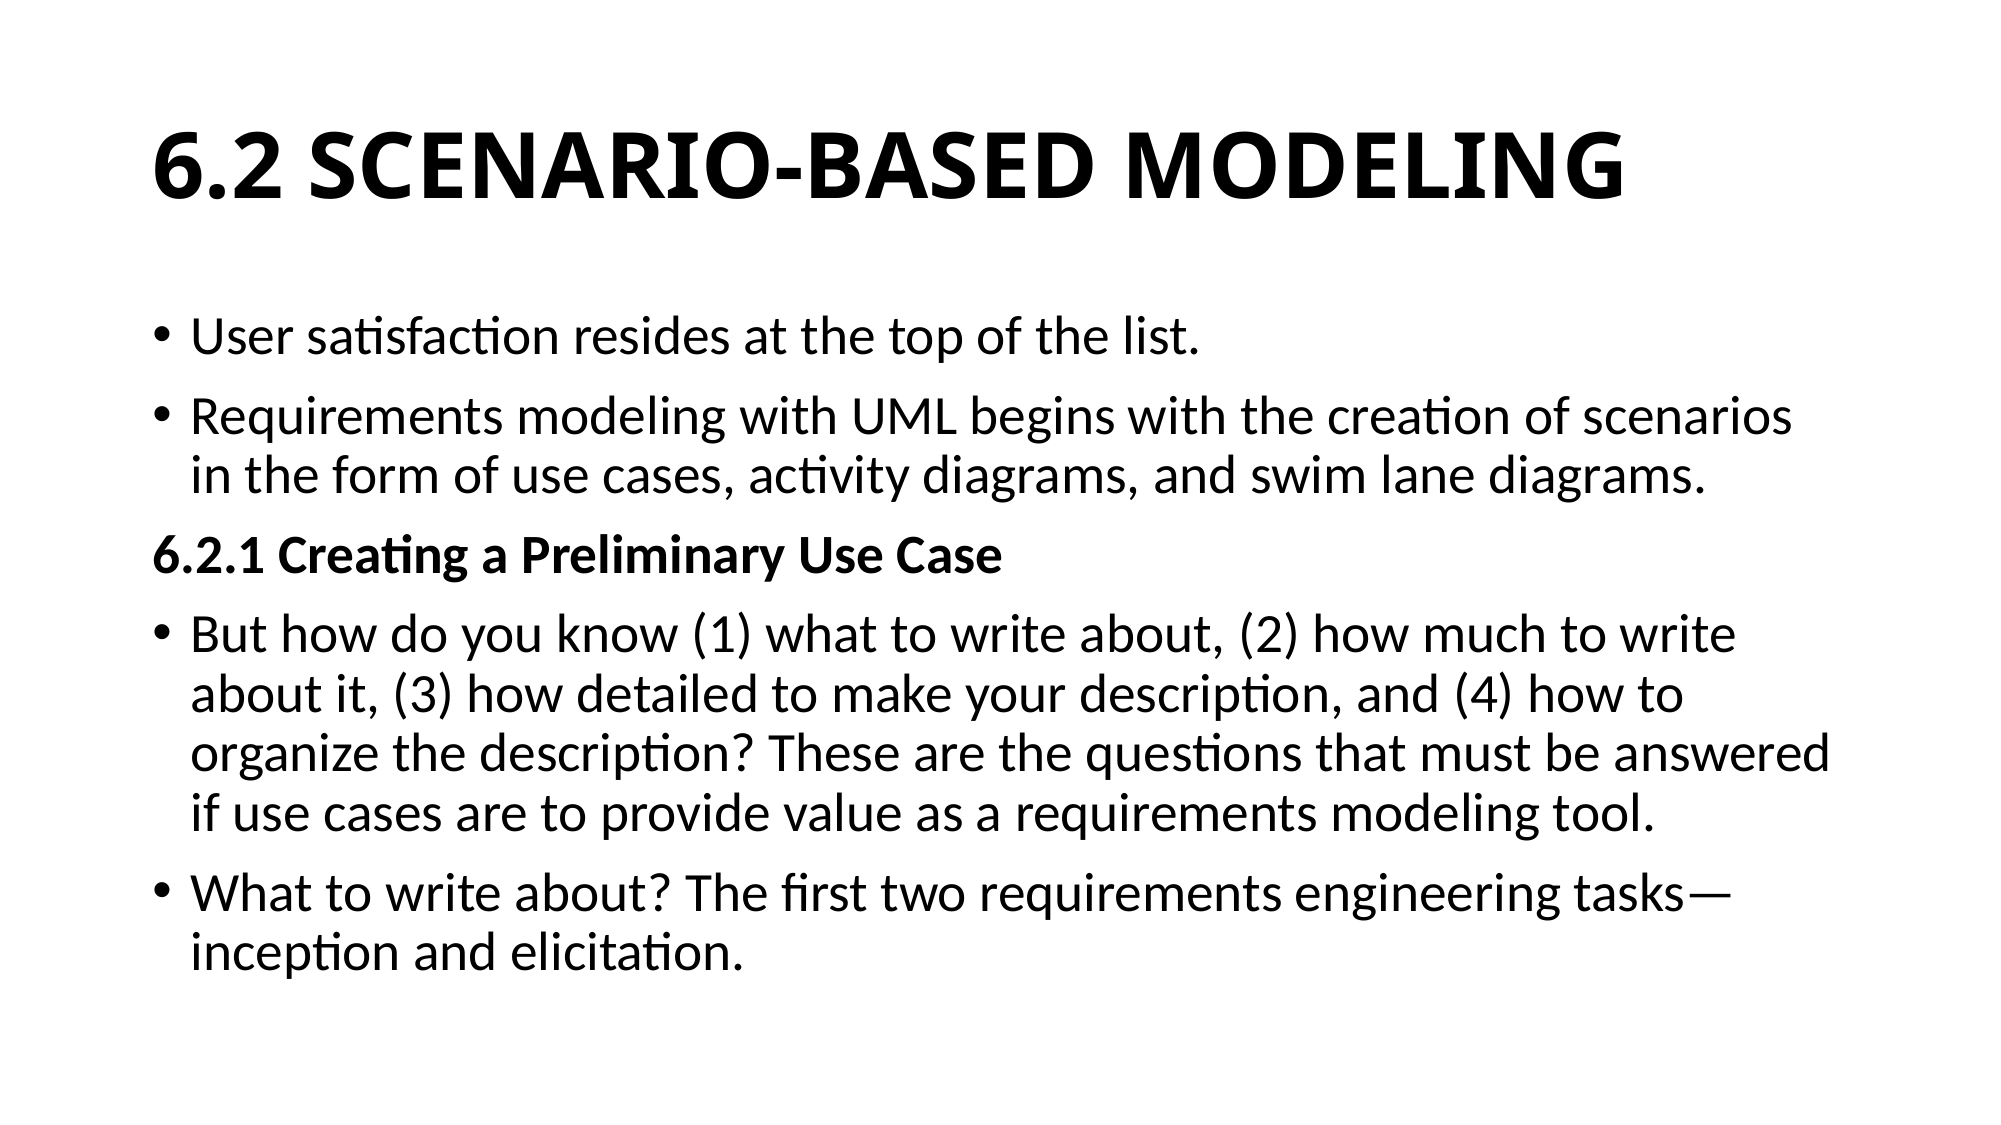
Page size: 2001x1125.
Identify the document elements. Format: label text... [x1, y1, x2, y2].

list User satisfaction resides at the top of the list. Requirements modeling with UML begins with the creation of scenarios in the form of use cases, activity diagrams, and swim lane diagrams. 6.2.1 Creating a Preliminary Use Case But how do you know (1) what to write about, (2) how much to write about it, (3) how detailed to make your description, and (4) how to organize the description? These are the questions that must be answered if use cases are to provide value as a requirements modeling tool. What to write about? The first two requirements engineering tasks—inception and elicitation. [137, 299, 1863, 1014]
title 6.2 SCENARIO-BASED MODELING [137, 59, 1863, 278]
